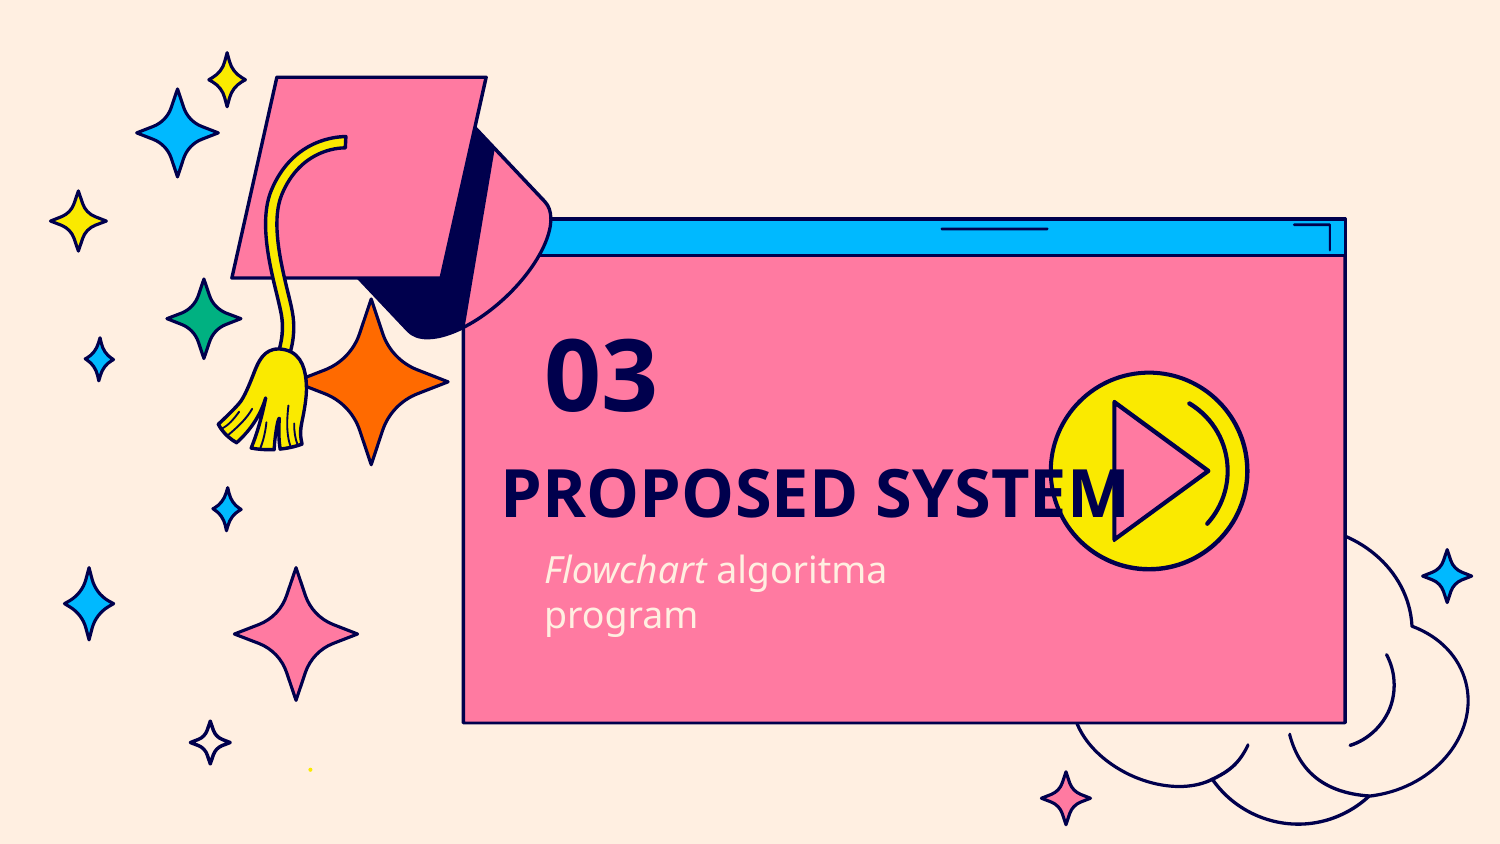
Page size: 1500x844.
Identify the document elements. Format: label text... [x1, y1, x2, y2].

subtitle Flowchart algoritma program [529, 530, 1031, 661]
title PROPOSED SYSTEM [485, 421, 1200, 560]
title 03 [529, 308, 1135, 447]
